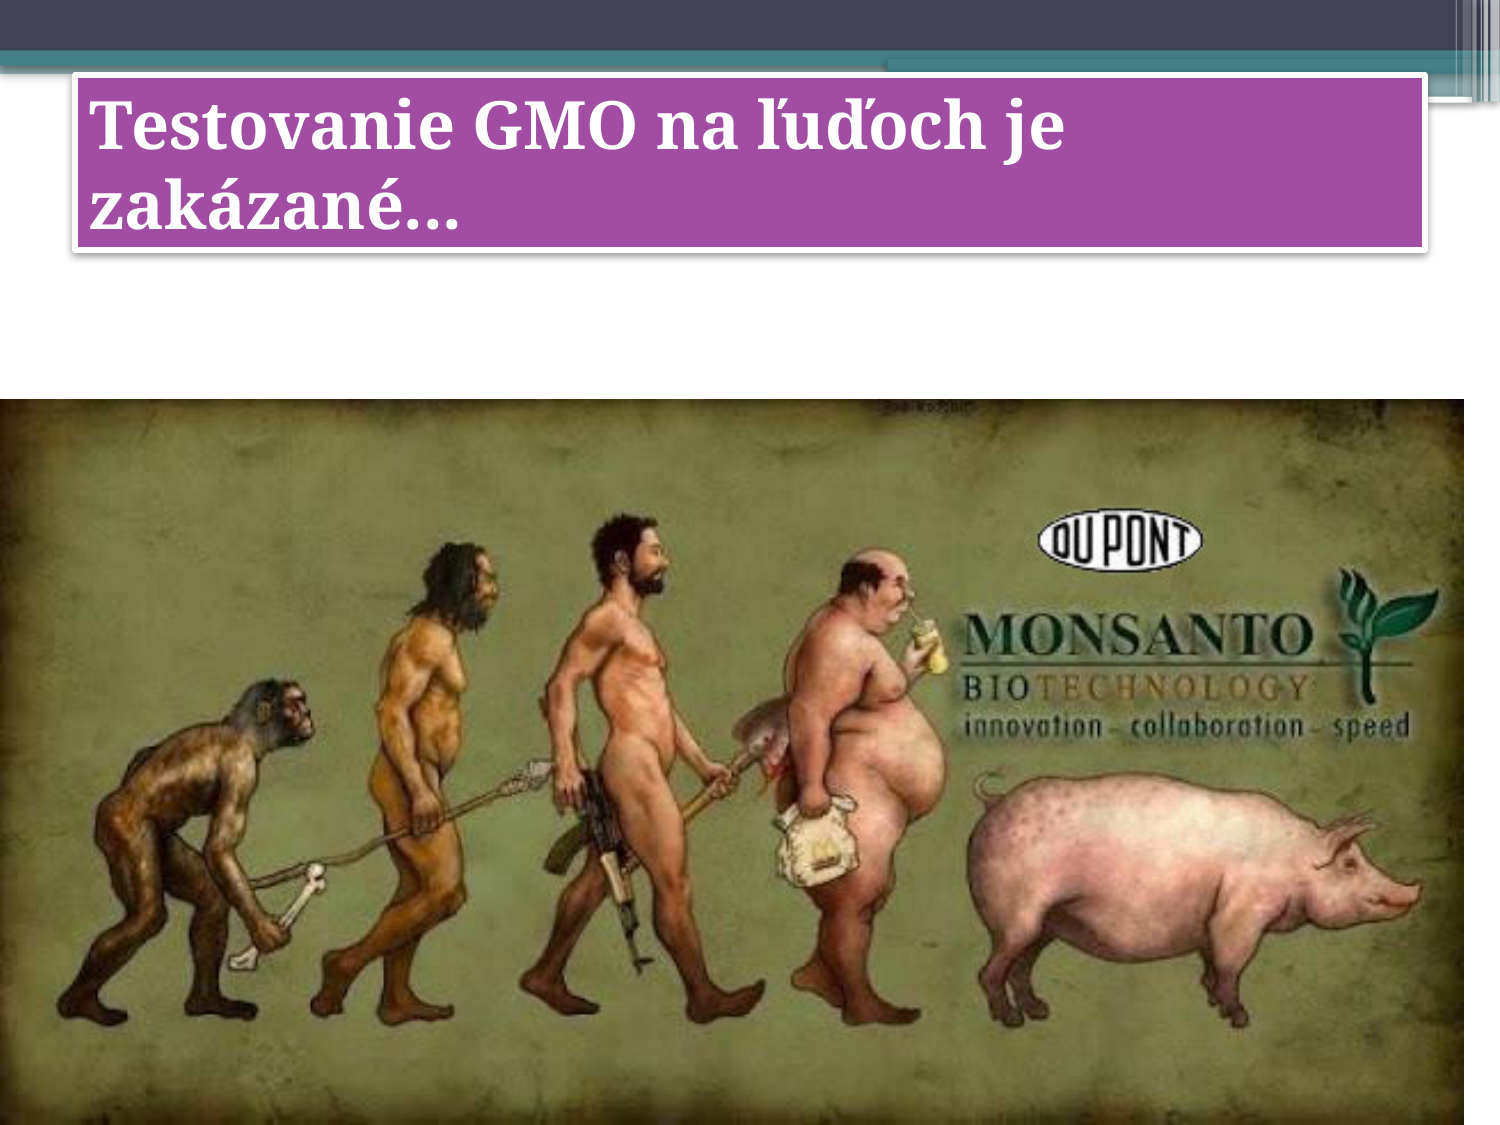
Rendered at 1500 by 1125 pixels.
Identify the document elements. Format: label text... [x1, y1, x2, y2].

picture [0, 399, 1464, 1125]
title Testovanie GMO na ľuďoch je zakázané... [72, 72, 1428, 253]
